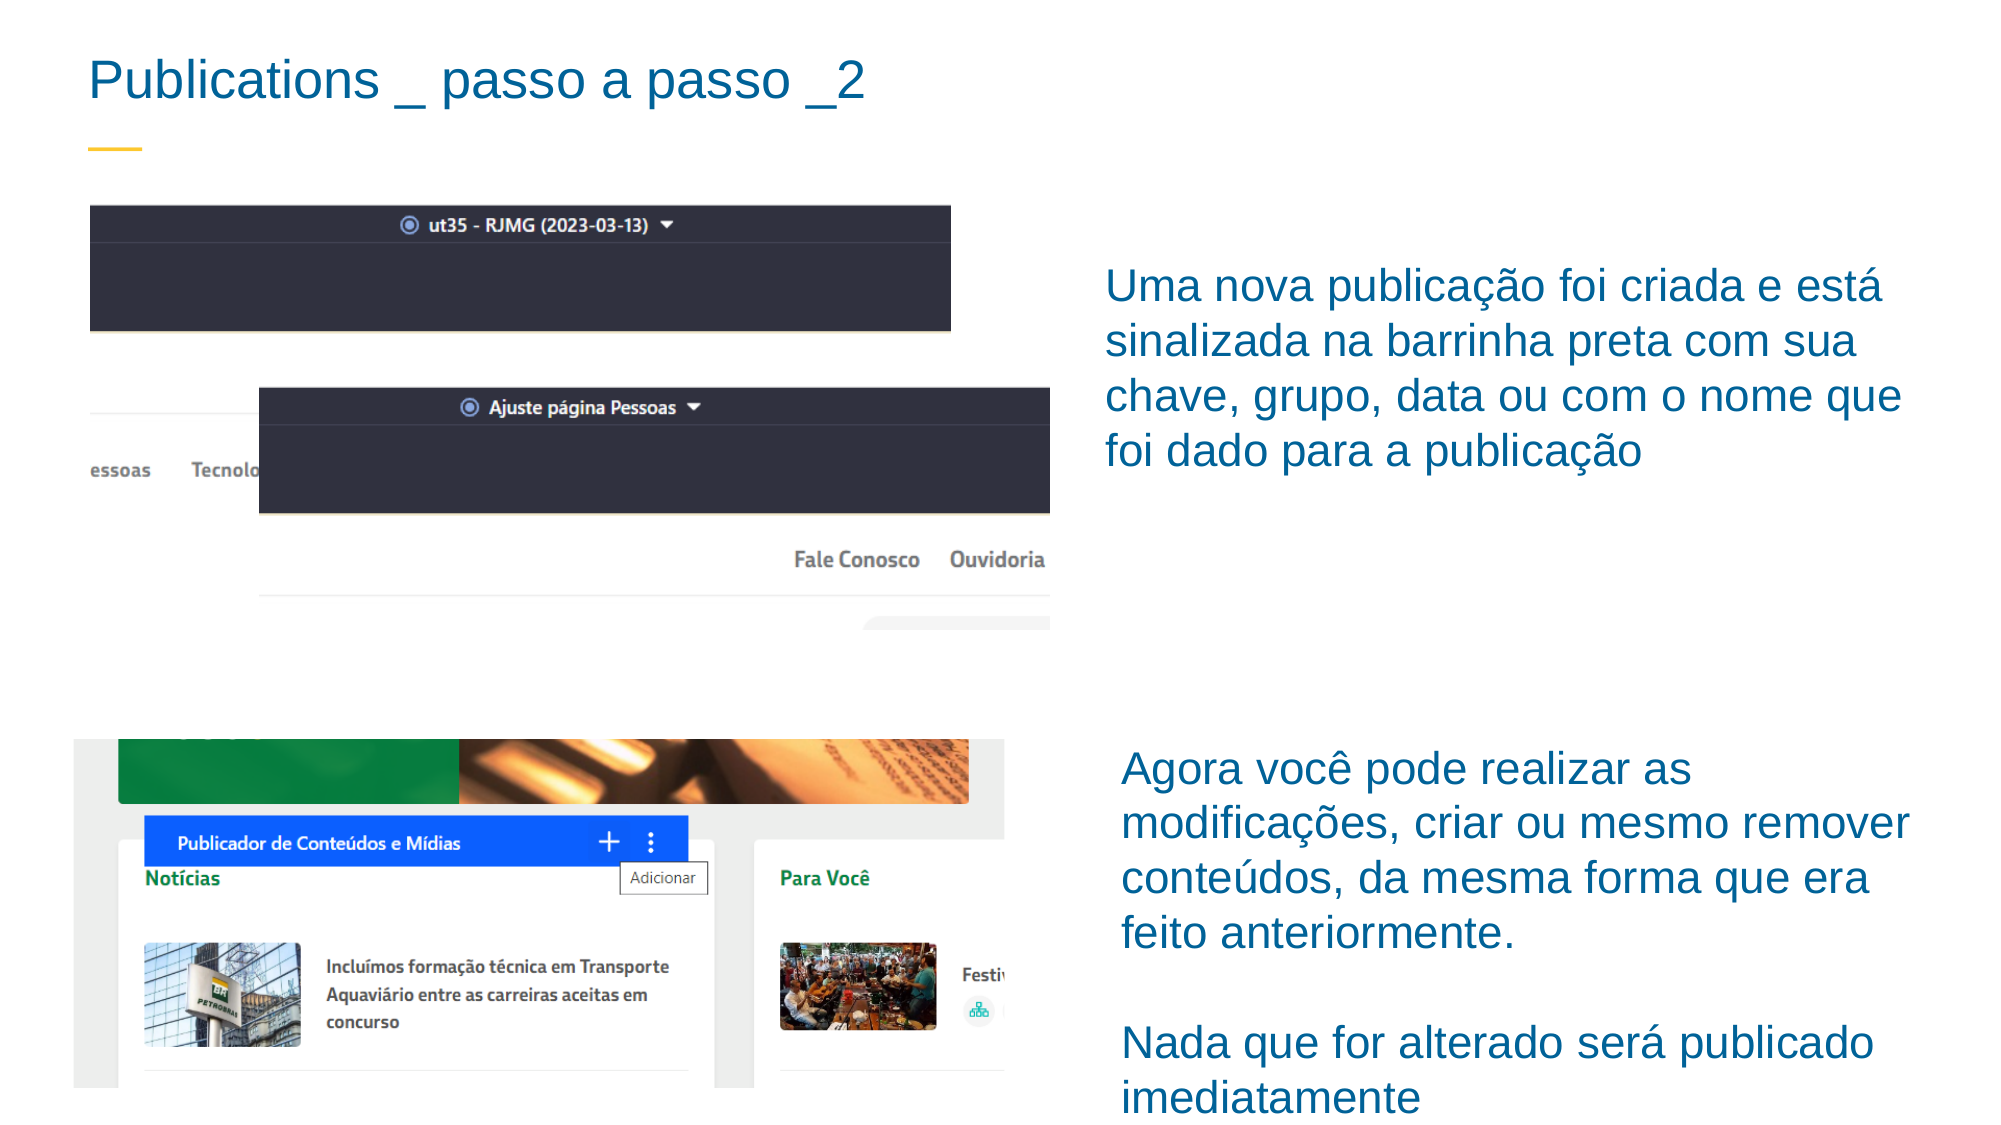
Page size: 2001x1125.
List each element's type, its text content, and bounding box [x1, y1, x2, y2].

text_box Agora você pode realizar as modificações, criar ou mesmo remover conteúdos, da mesma forma que era feito anteriormente. Nada que for alterado será publicado imediatamente [1106, 730, 1927, 1125]
text_box Uma nova publicação foi criada e está sinalizada na barrinha preta com sua chave, grupo, data ou com o nome que foi dado para a publicação [1090, 248, 1951, 533]
picture [73, 739, 1005, 1088]
picture [90, 158, 1050, 630]
text_box Publications _ passo a passo _2 — [73, 37, 1828, 182]
